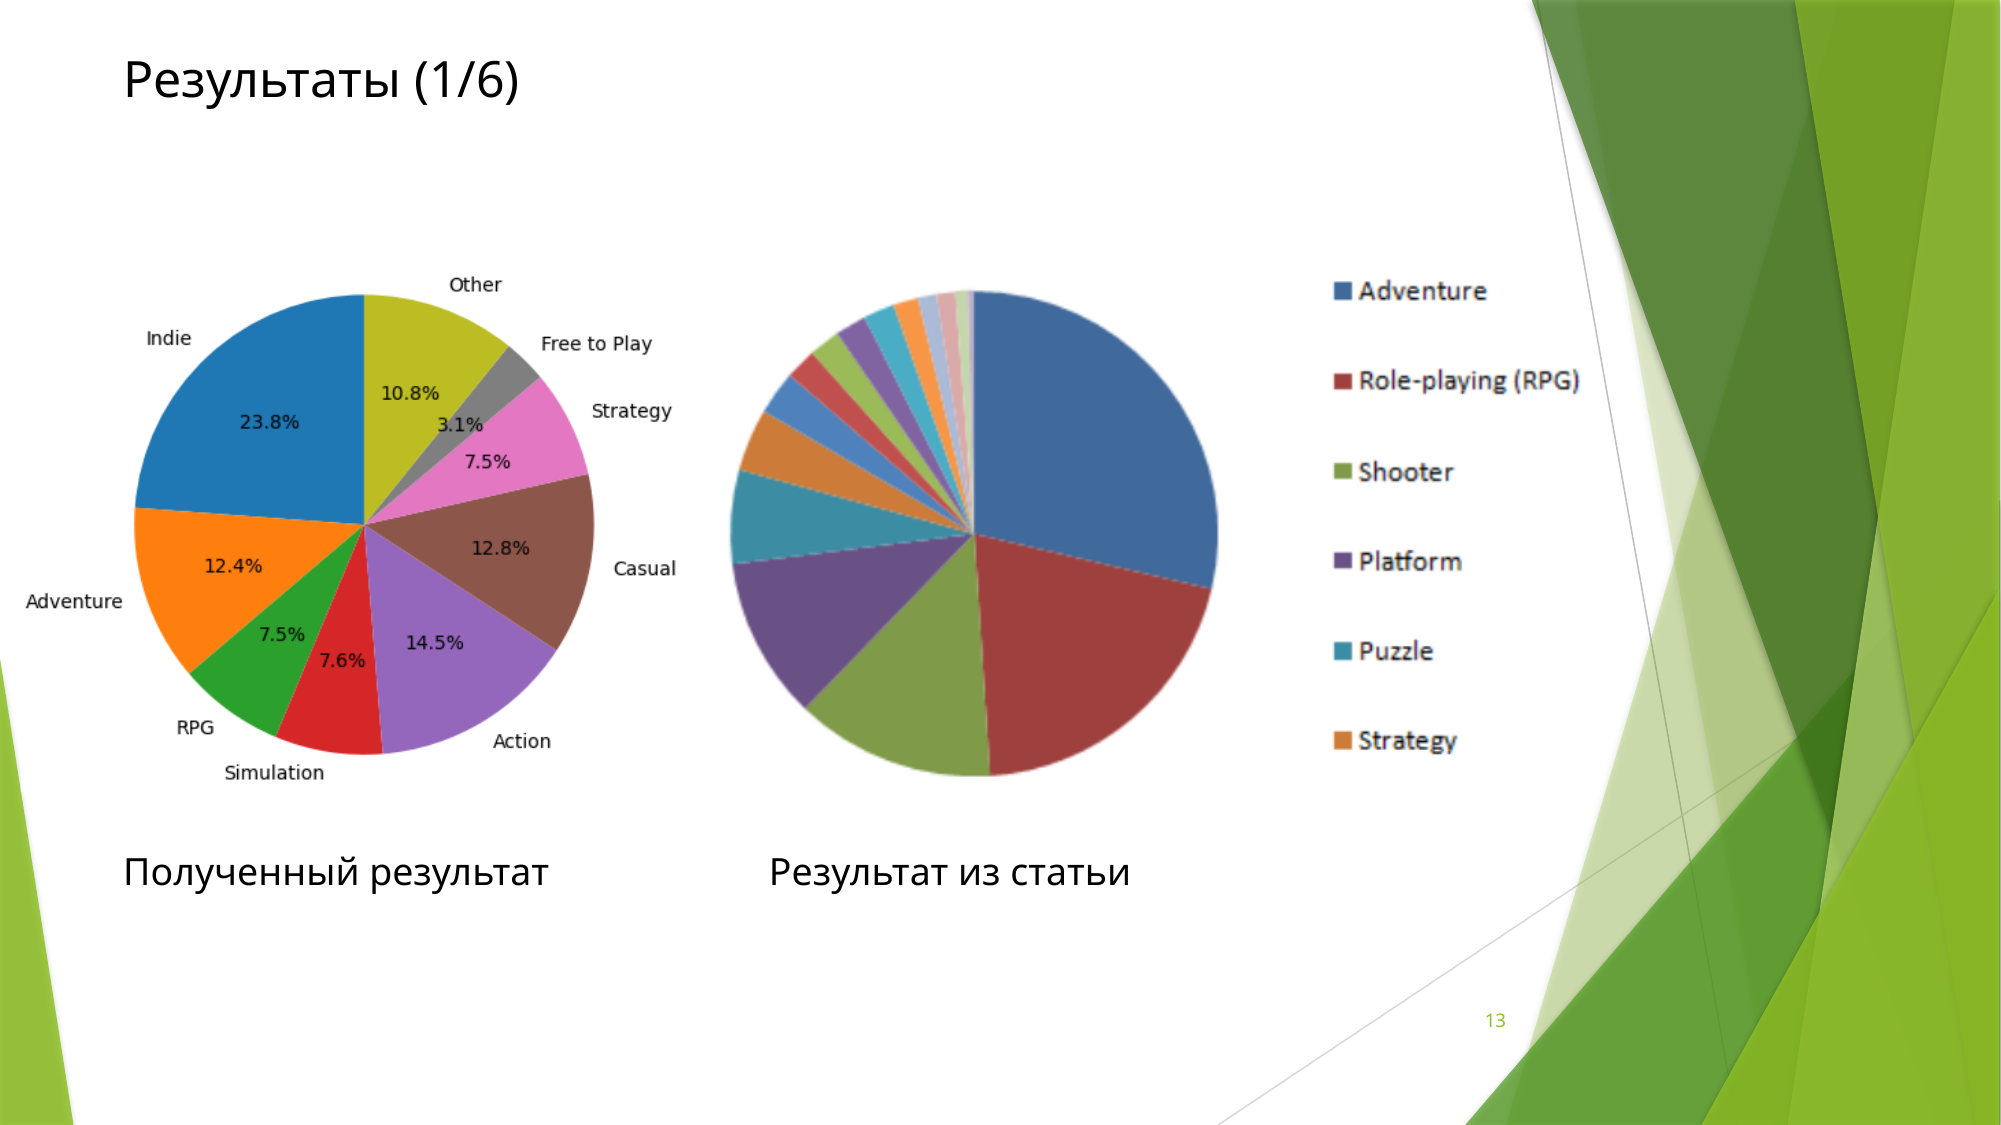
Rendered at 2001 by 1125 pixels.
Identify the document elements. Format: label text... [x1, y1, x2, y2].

text_box Полученный результат [108, 840, 578, 900]
text_box Результат из статьи [754, 840, 1224, 900]
picture [20, 192, 1584, 793]
text_box Результаты (1/6) [108, 40, 630, 116]
slide_number 13 [1409, 991, 1522, 1051]
